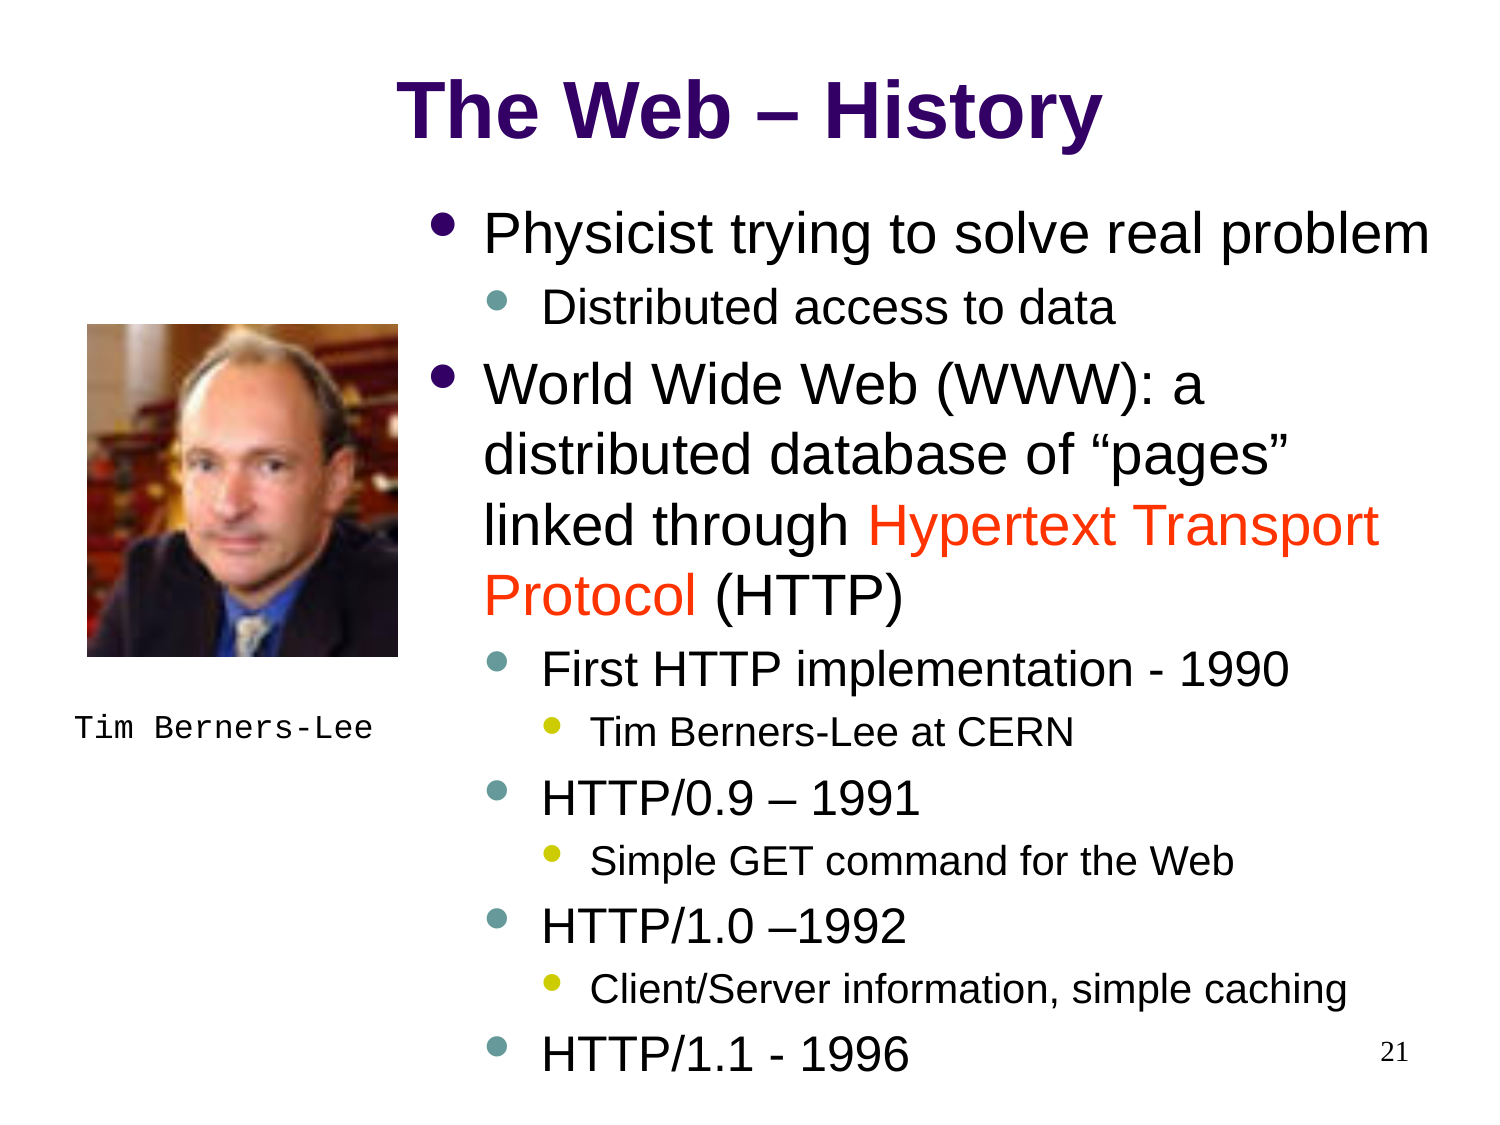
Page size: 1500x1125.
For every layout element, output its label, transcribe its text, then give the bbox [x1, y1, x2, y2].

text_box Tim Berners-Lee [59, 697, 389, 753]
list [86, 324, 398, 657]
slide_number 21 [1074, 1024, 1426, 1101]
title The Web – History [0, 20, 1500, 163]
list Physicist trying to solve real problem Distributed access to data World Wide Web (WWW): a distributed database of “pages” linked through Hypertext Transport Protocol (HTTP) First HTTP implementation - 1990 Tim Berners-Lee at CERN HTTP/0.9 – 1991 Simple GET command for the Web HTTP/1.0 –1992 Client/Server information, simple caching HTTP/1.1 - 1996 [412, 187, 1450, 1125]
